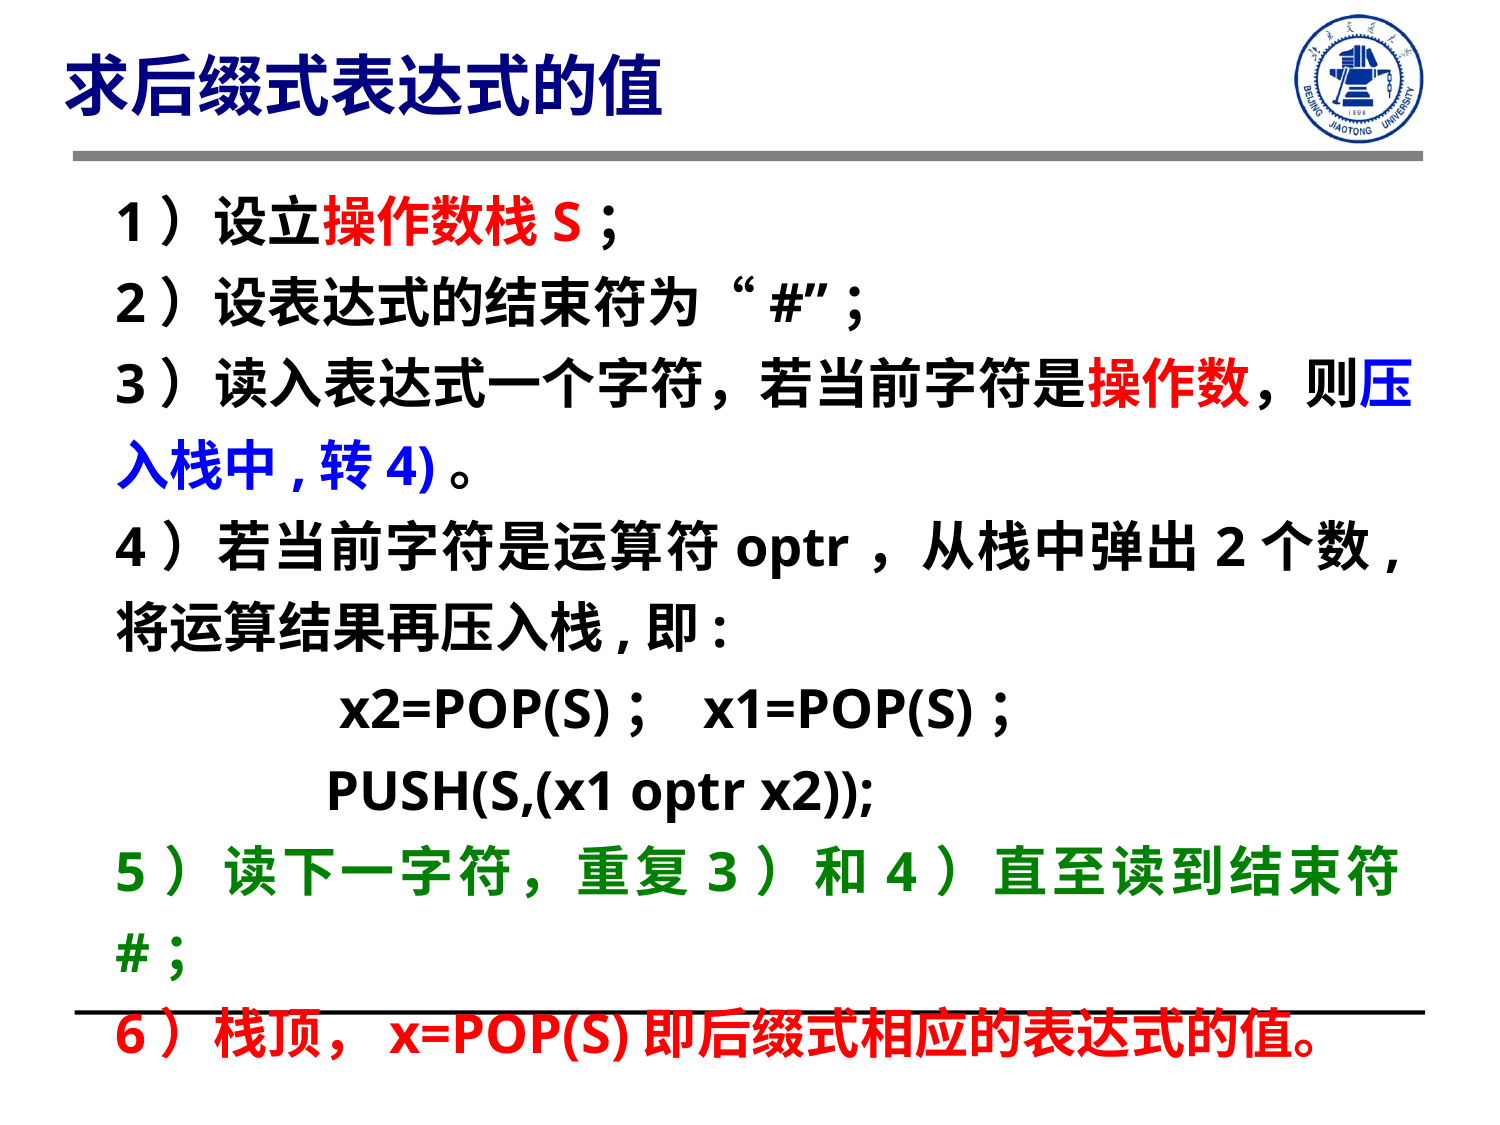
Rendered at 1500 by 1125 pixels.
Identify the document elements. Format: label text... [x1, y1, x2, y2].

picture [1294, 14, 1424, 144]
text_box 1）设立操作数栈S； 2）设表达式的结束符为“#”； 3）读入表达式一个字符，若当前字符是操作数，则压入栈中,转4)。 4）若当前字符是运算符optr，从栈中弹出2个数,将运算结果再压入栈,即: x2=POP(S)； x1=POP(S)； PUSH(S,(x1 optr x2)); 5）读下一字符，重复3）和4）直至读到结束符#； 6）栈顶，x=POP(S)即后缀式相应的表达式的值。 [70, 163, 1429, 1072]
text_box 求后缀式表达式的值 [48, 32, 1274, 131]
